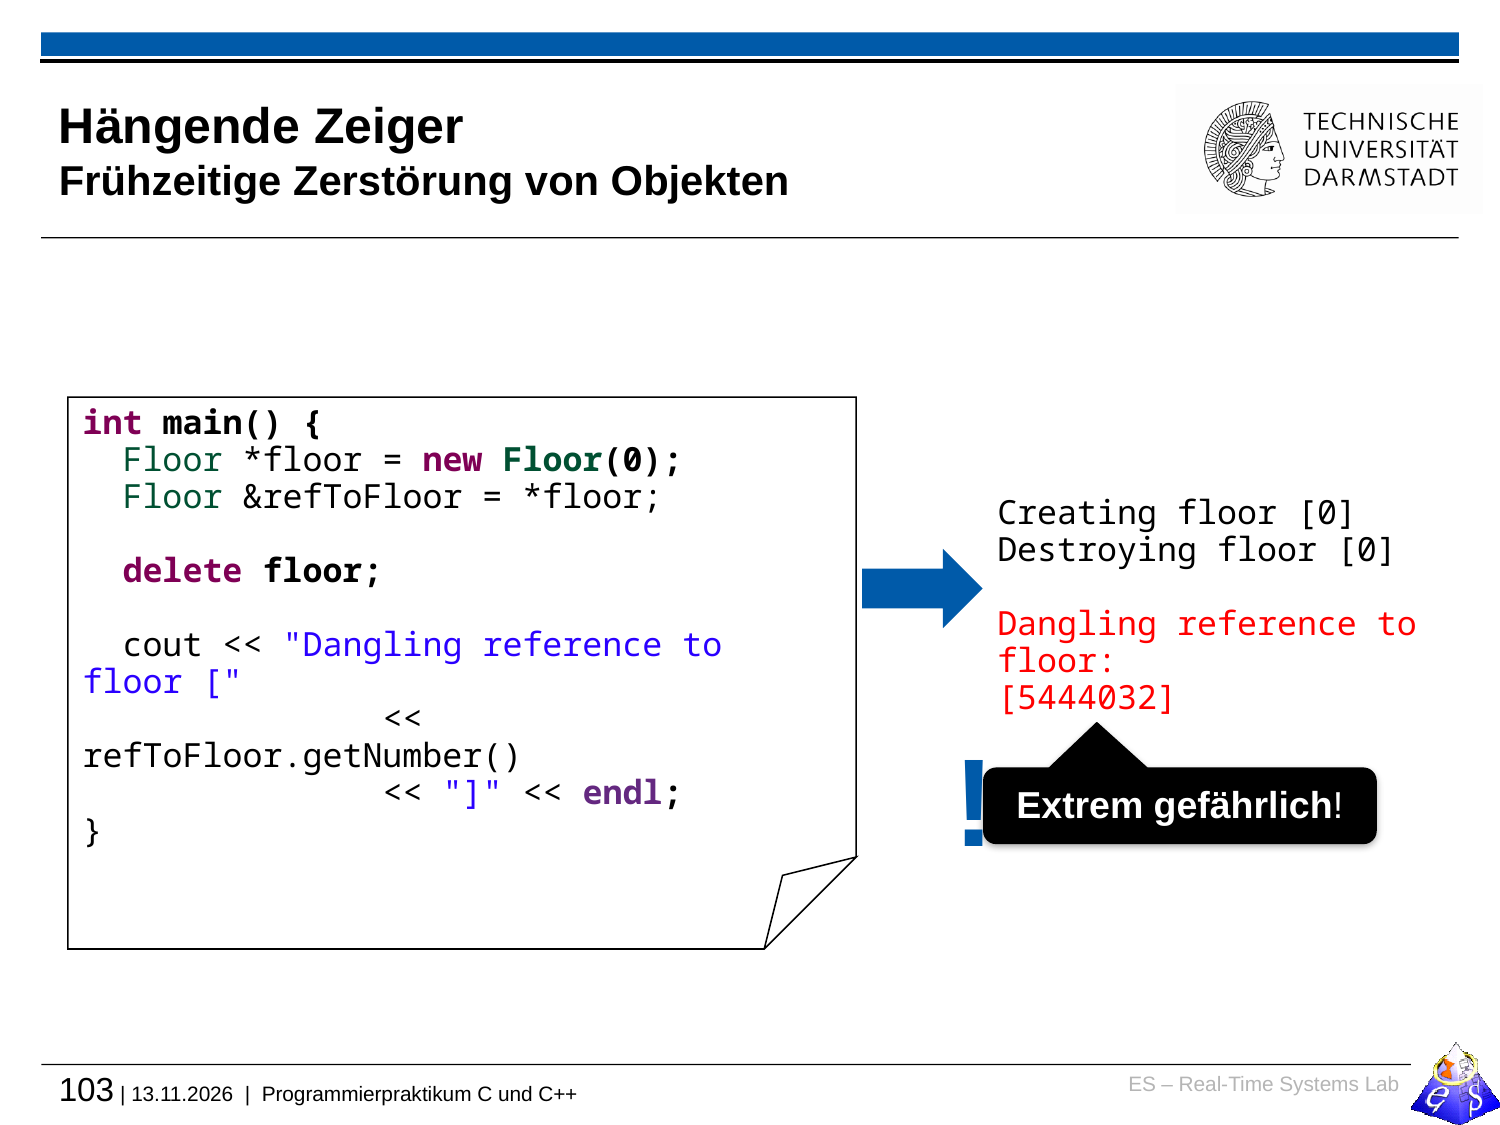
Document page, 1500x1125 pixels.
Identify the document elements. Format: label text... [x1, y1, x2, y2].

text_box int main() { Floor *floor = new Floor(0); Floor &refToFloor = *floor; delete floor; cout << "Dangling reference to floor [" << refToFloor.getNumber() << "]" << endl; } [67, 397, 857, 950]
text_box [938, 727, 1377, 885]
picture [1411, 1041, 1500, 1125]
picture [1187, 84, 1483, 214]
text_box [862, 548, 982, 629]
title Hängende Zeiger Frühzeitige Zerstörung von Objekten [58, 80, 1187, 218]
text_box Creating floor [0] Destroying floor [0] Dangling reference to floor: [5444032] [982, 487, 1467, 725]
